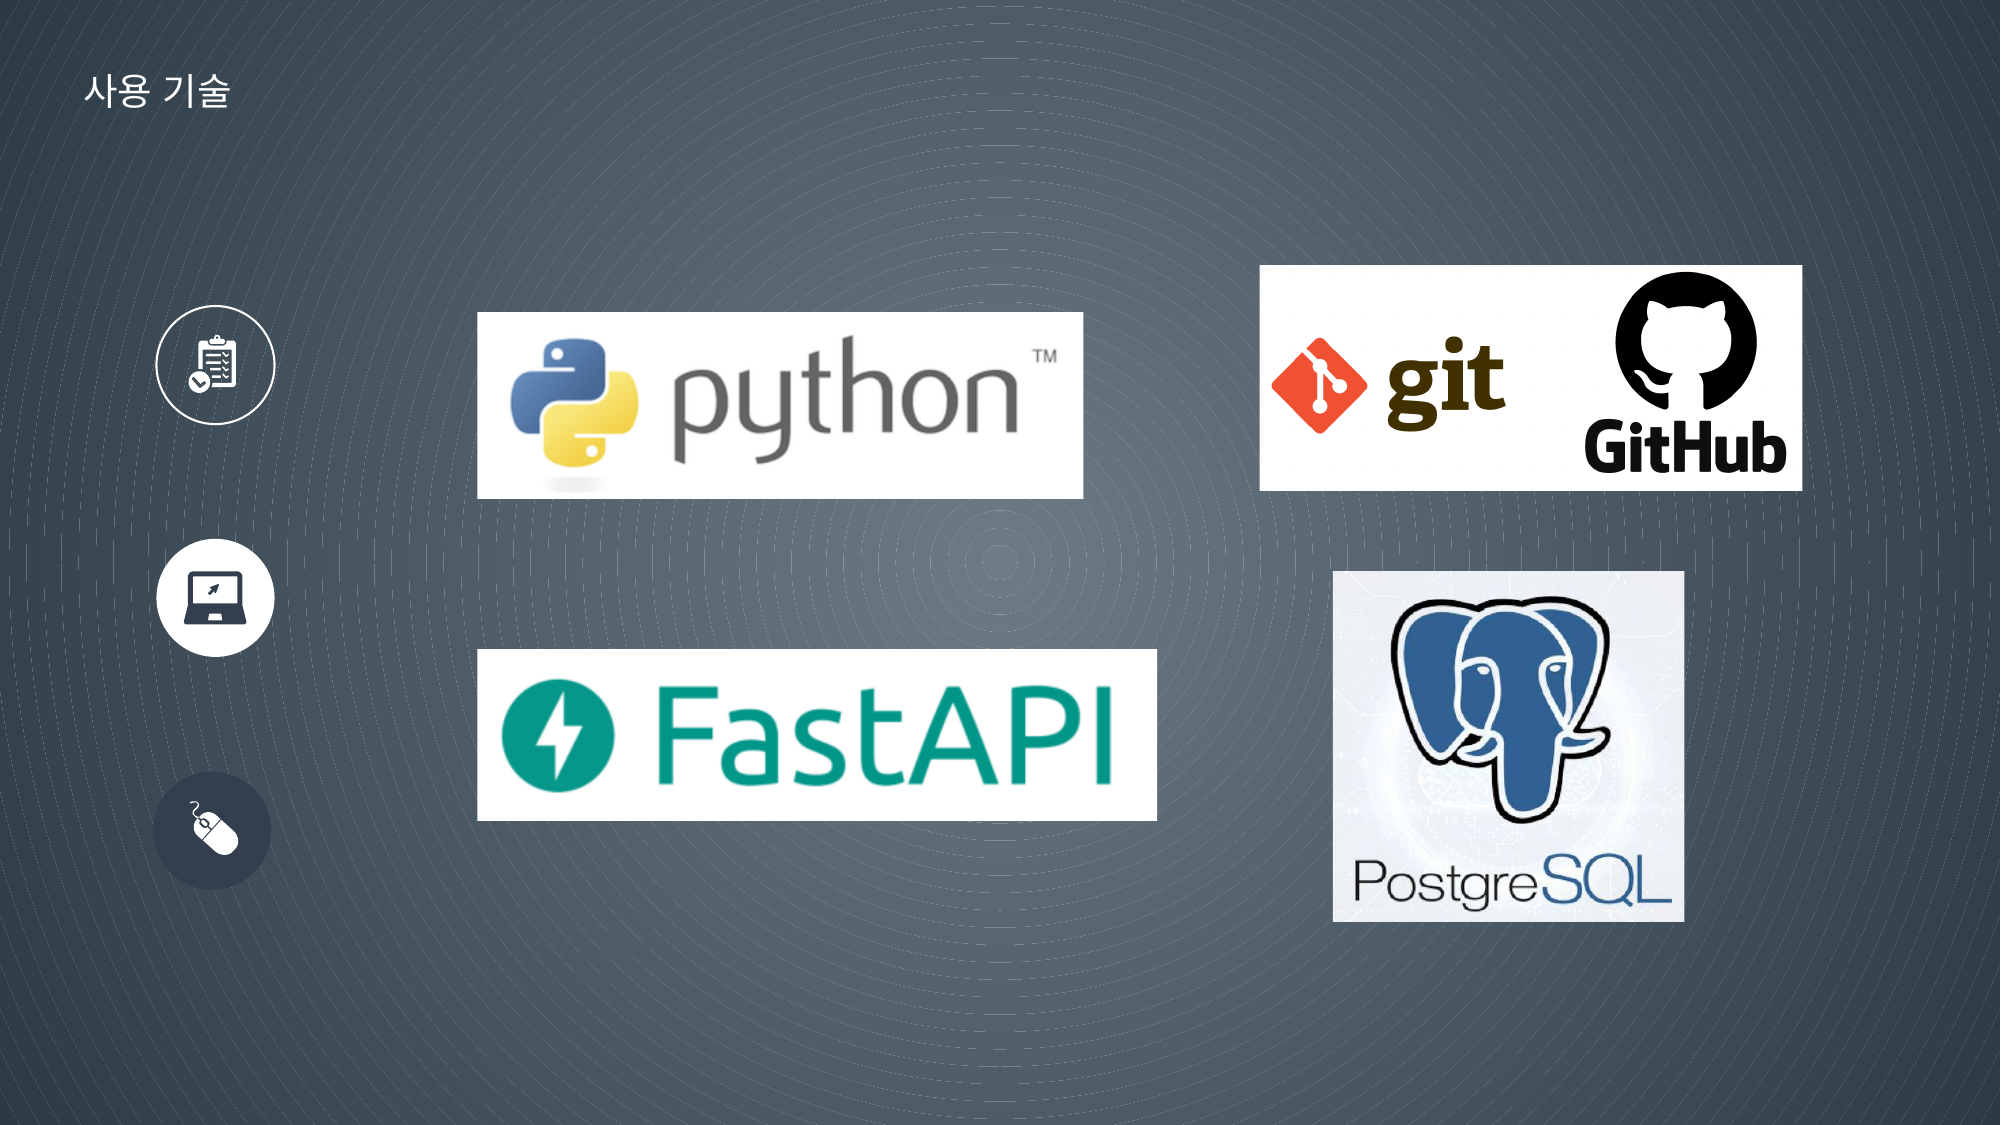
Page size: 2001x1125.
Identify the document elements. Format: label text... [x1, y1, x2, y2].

text_box [152, 770, 273, 891]
text_box [155, 304, 276, 426]
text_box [189, 801, 239, 855]
picture [1259, 265, 1803, 491]
text_box [188, 371, 211, 393]
text_box [198, 334, 236, 388]
text_box 사용 기술 [68, 38, 1390, 121]
picture [1332, 571, 1685, 923]
picture [477, 649, 1158, 821]
text_box [155, 537, 276, 658]
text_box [183, 571, 247, 625]
picture [477, 312, 1084, 499]
